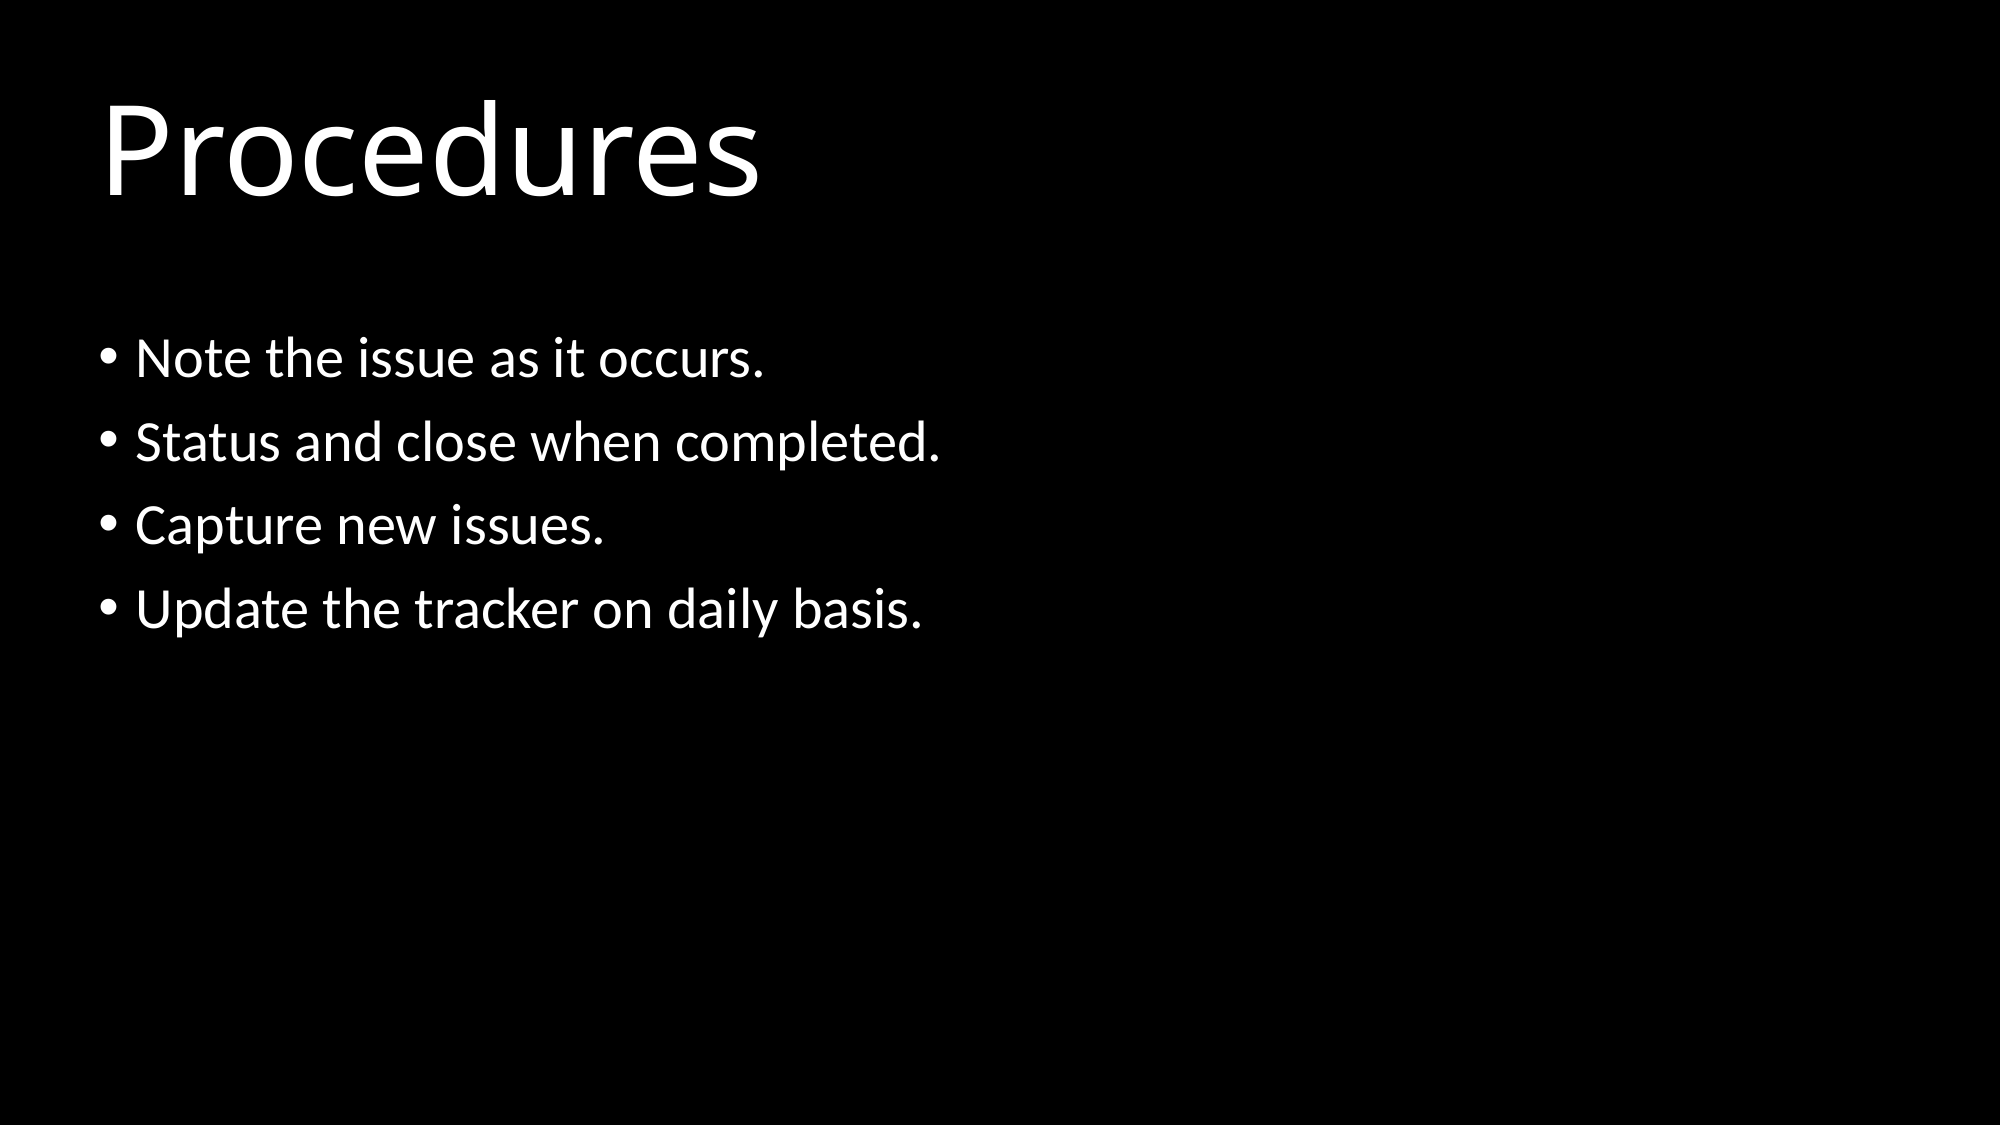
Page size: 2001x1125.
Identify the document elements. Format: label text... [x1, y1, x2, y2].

list Procedures Note the issue as it occurs. Status and close when completed. Capture new issues. Update the tracker on daily basis. [83, 80, 1601, 1000]
